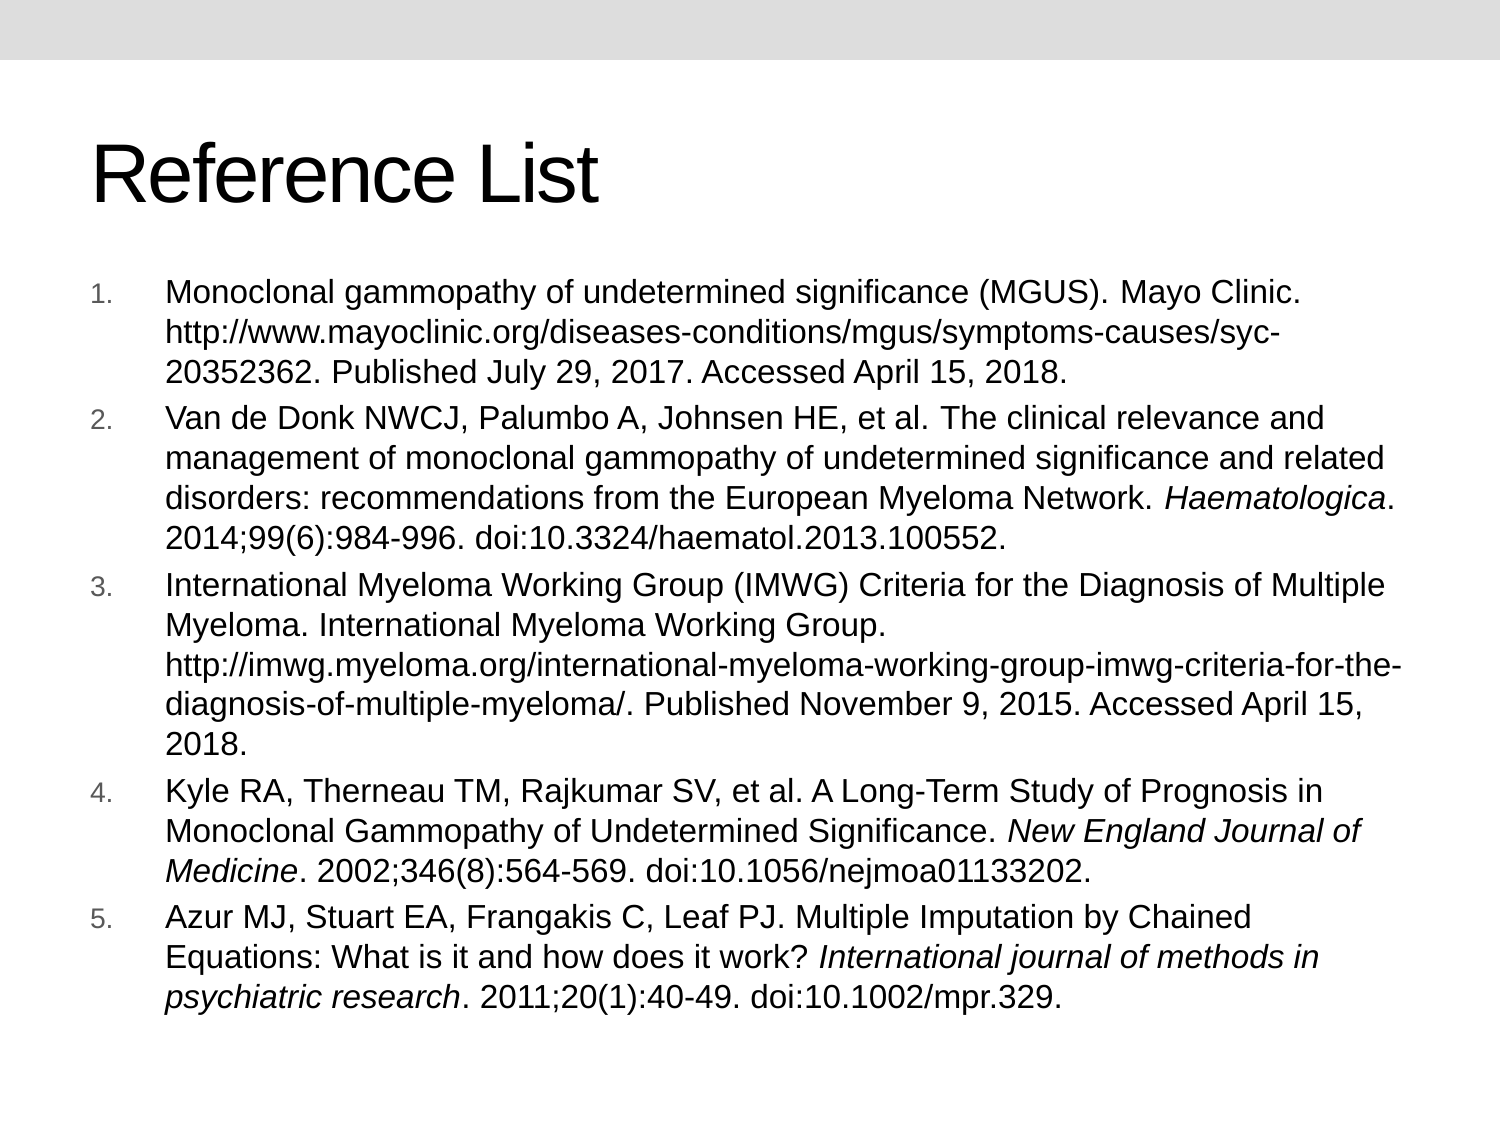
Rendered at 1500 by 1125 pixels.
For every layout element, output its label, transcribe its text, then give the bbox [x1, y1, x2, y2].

list Monoclonal gammopathy of undetermined significance (MGUS). Mayo Clinic. http://www.mayoclinic.org/diseases-conditions/mgus/symptoms-causes/syc-20352362. Published July 29, 2017. Accessed April 15, 2018. Van de Donk NWCJ, Palumbo A, Johnsen HE, et al. The clinical relevance and management of monoclonal gammopathy of undetermined significance and related disorders: recommendations from the European Myeloma Network. Haematologica. 2014;99(6):984-996. doi:10.3324/haematol.2013.100552. International Myeloma Working Group (IMWG) Criteria for the Diagnosis of Multiple Myeloma. International Myeloma Working Group. http://imwg.myeloma.org/international-myeloma-working-group-imwg-criteria-for-the-diagnosis-of-multiple-myeloma/. Published November 9, 2015. Accessed April 15, 2018. Kyle RA, Therneau TM, Rajkumar SV, et al. A Long-Term Study of Prognosis in Monoclonal Gammopathy of Undetermined Significance. New England Journal of Medicine. 2002;346(8):564-569. doi:10.1056/nejmoa01133202. Azur MJ, Stuart EA, Frangakis C, Leaf PJ. Multiple Imputation by Chained Equations: What is it and how does it work? International journal of methods in psychiatric research. 2011;20(1):40-49. doi:10.1002/mpr.329. [75, 262, 1425, 1063]
title Reference List [75, 87, 1425, 250]
